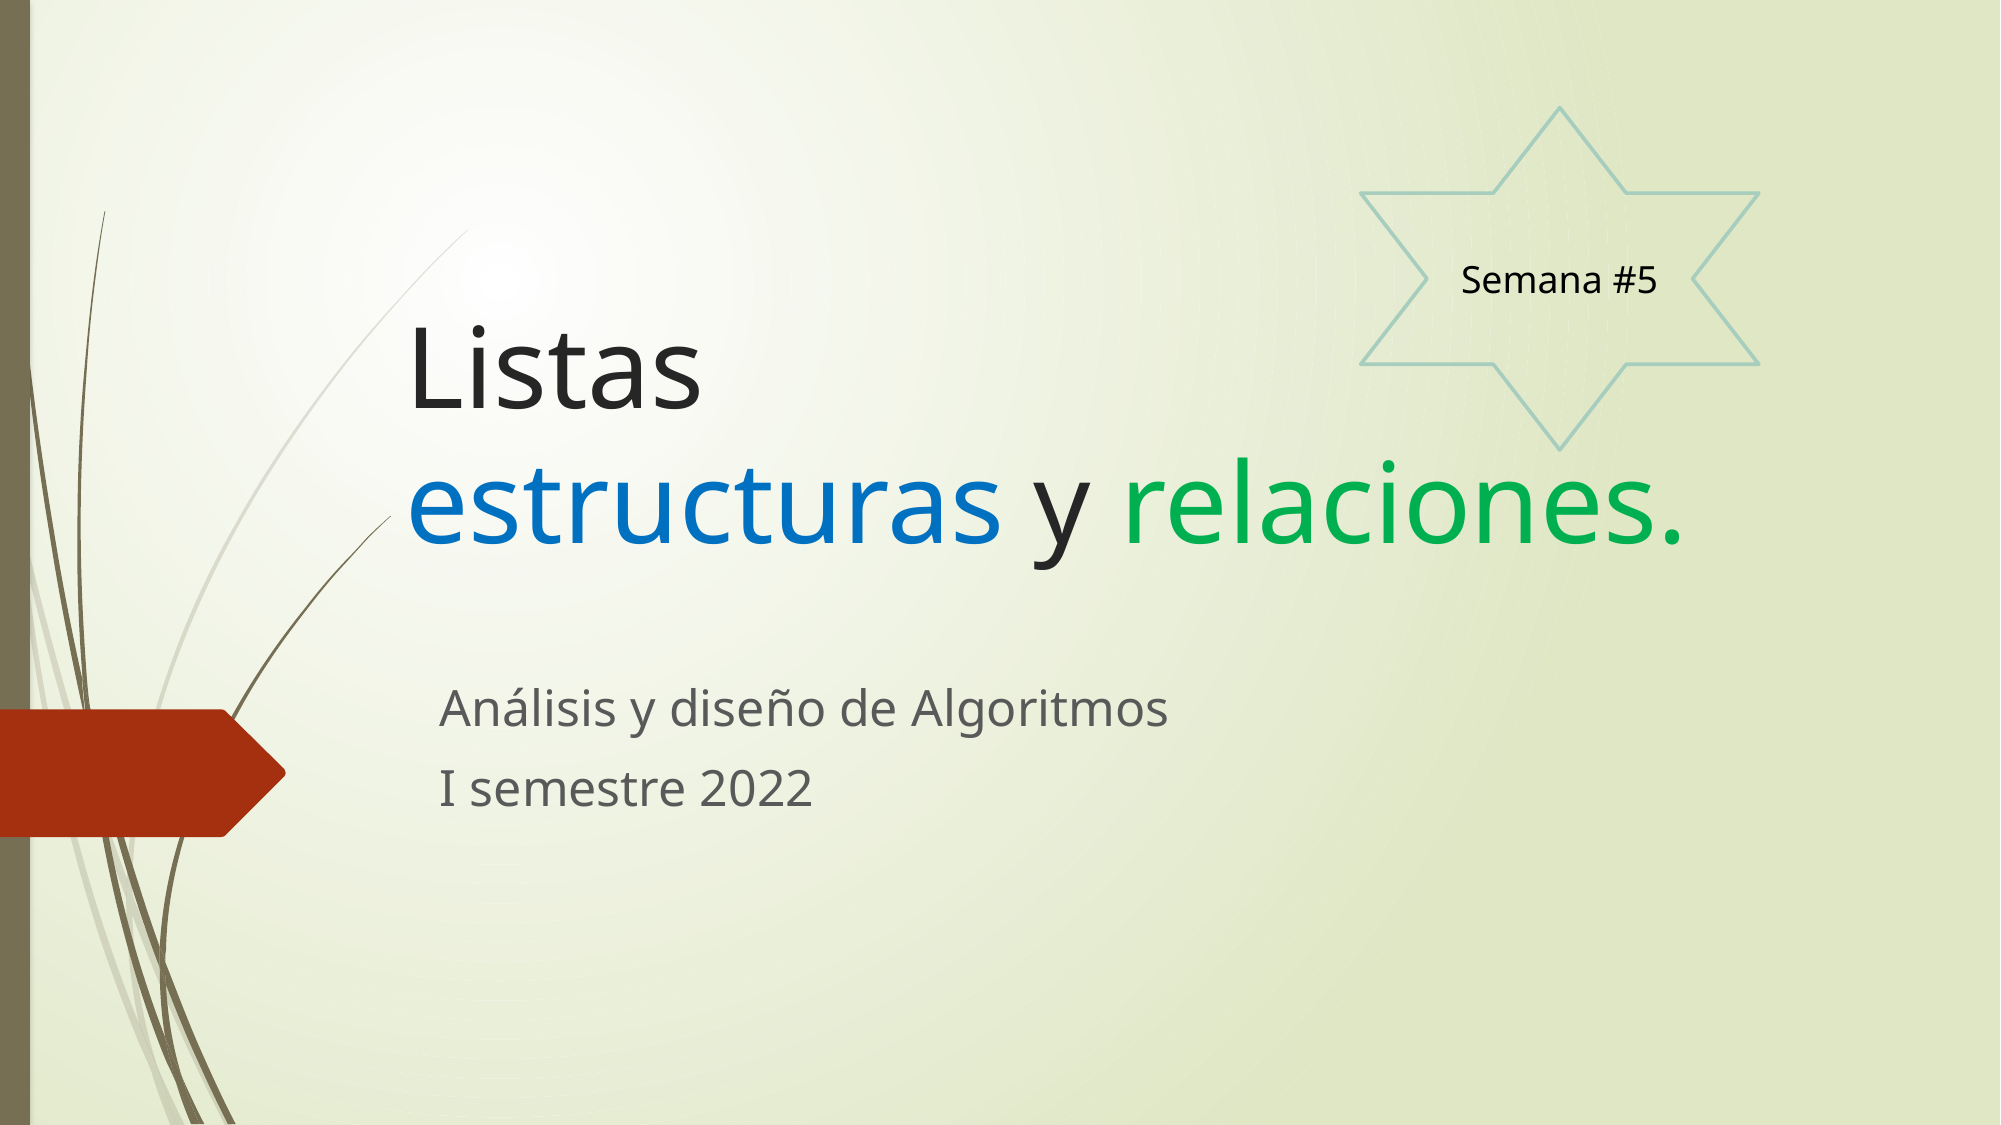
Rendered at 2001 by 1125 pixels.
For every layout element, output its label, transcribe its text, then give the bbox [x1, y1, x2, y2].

title Listas estructuras y relaciones. [390, 202, 1853, 574]
text_box Semana #5 [1359, 105, 1761, 452]
subtitle Análisis y diseño de Algoritmos I semestre 2022 [424, 668, 1888, 969]
